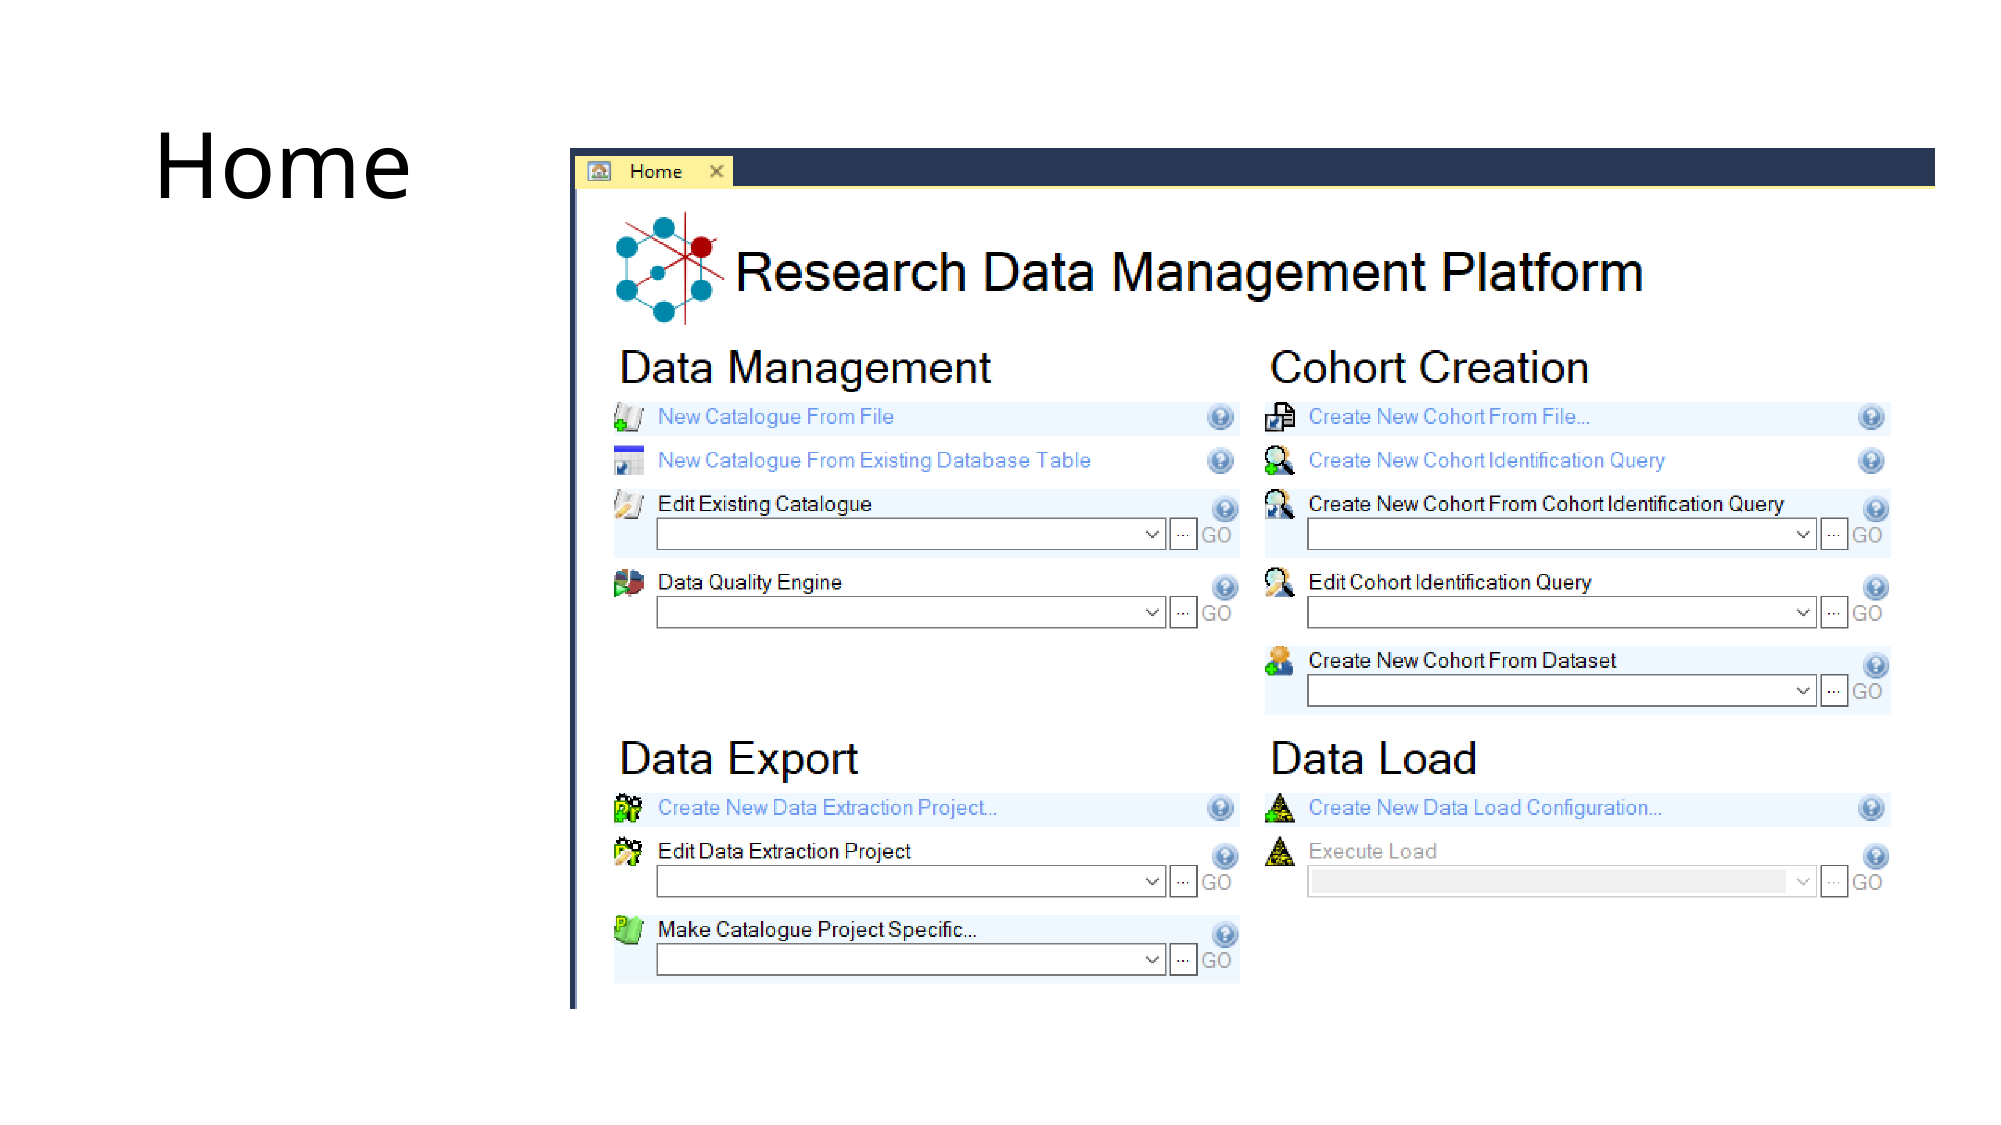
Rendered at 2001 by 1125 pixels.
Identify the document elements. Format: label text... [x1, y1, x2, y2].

title Home [137, 59, 1863, 278]
picture [570, 148, 1935, 1009]
